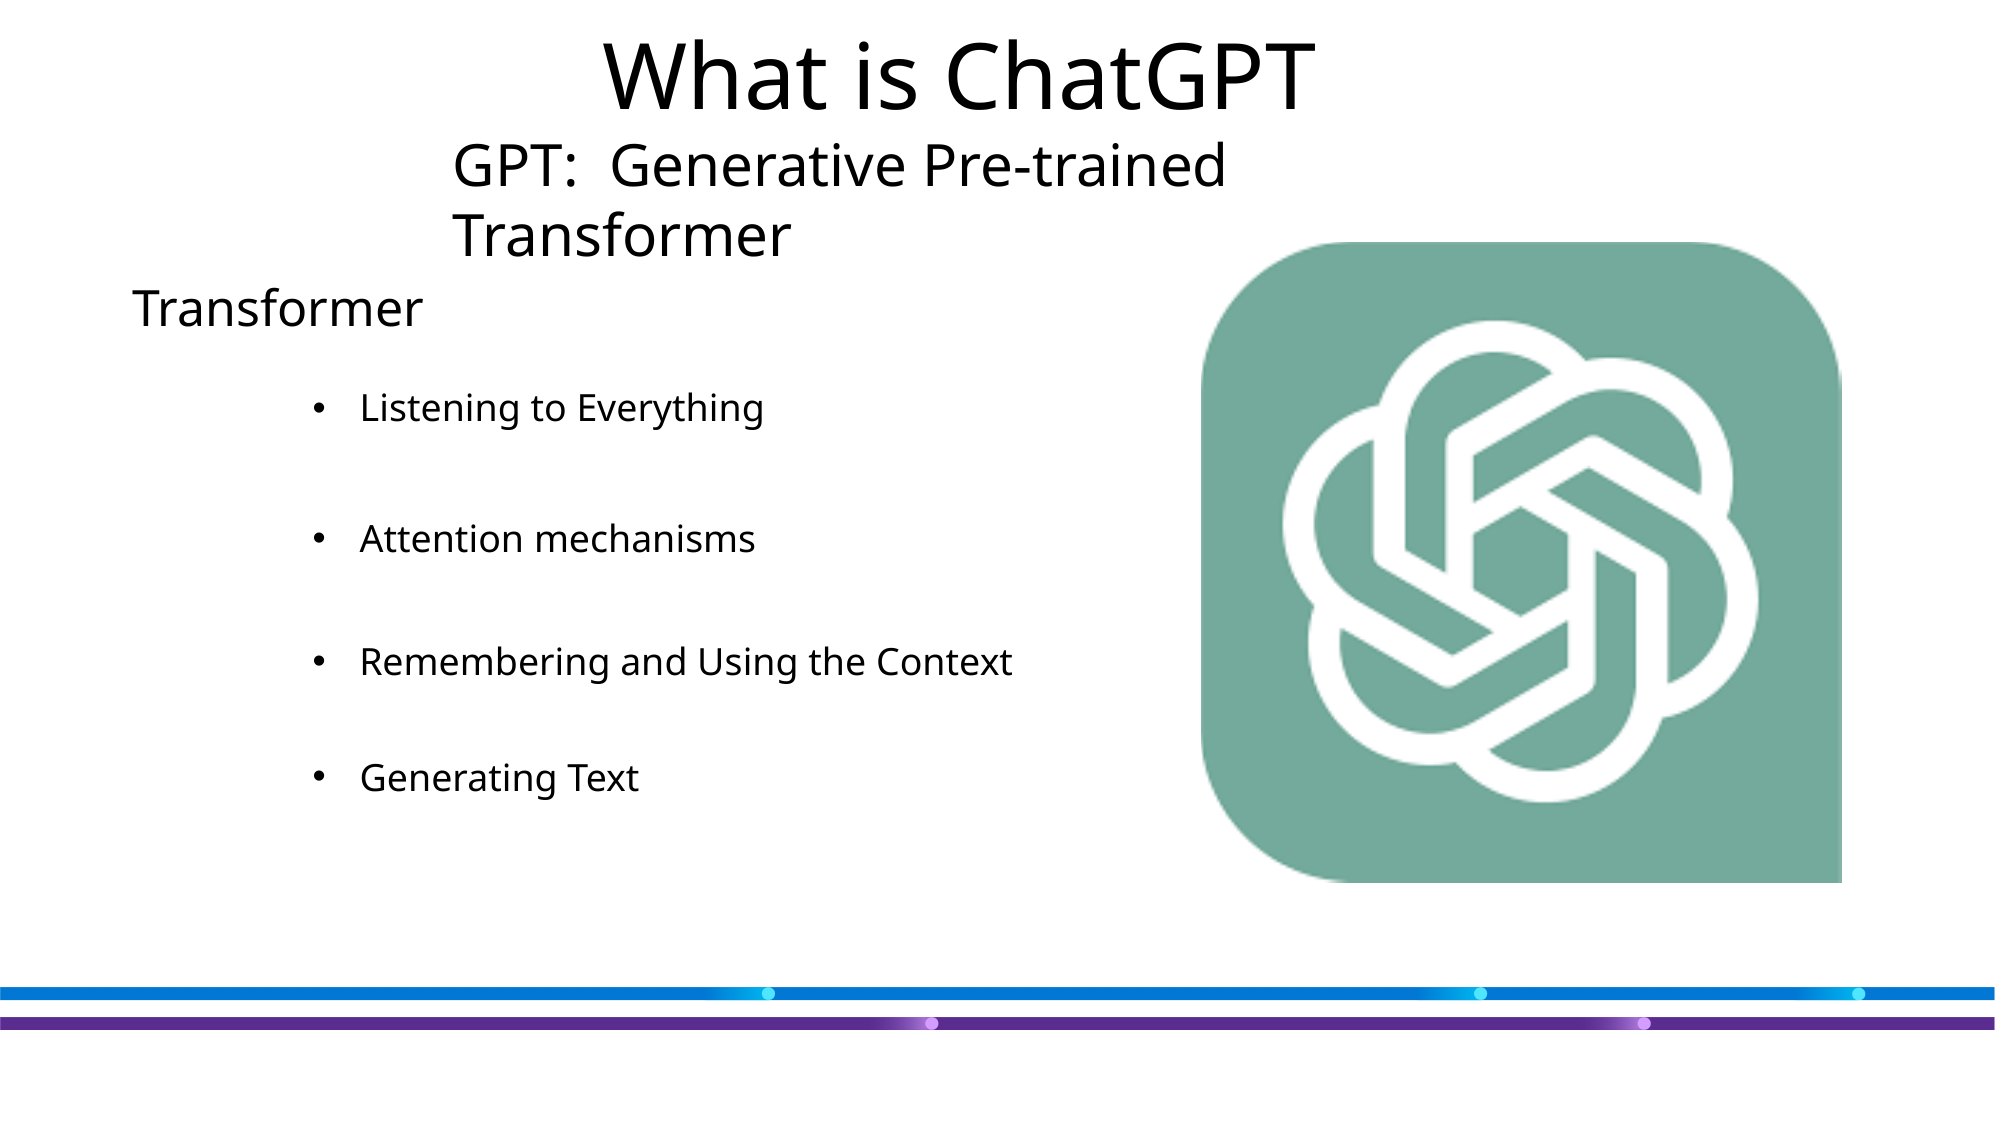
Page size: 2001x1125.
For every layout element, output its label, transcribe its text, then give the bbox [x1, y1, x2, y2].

text_box Remembering and Using the Context [297, 630, 1031, 691]
picture [0, 987, 2000, 1030]
title What is ChatGPT [97, 0, 1823, 189]
picture [1200, 242, 1842, 884]
text_box Generating Text [297, 745, 942, 806]
text_box Transformer [117, 268, 760, 344]
text_box Listening to Everything [297, 376, 868, 437]
text_box Attention mechanisms [297, 507, 868, 568]
text_box GPT: Generative Pre-trained Transformer [438, 121, 1564, 276]
